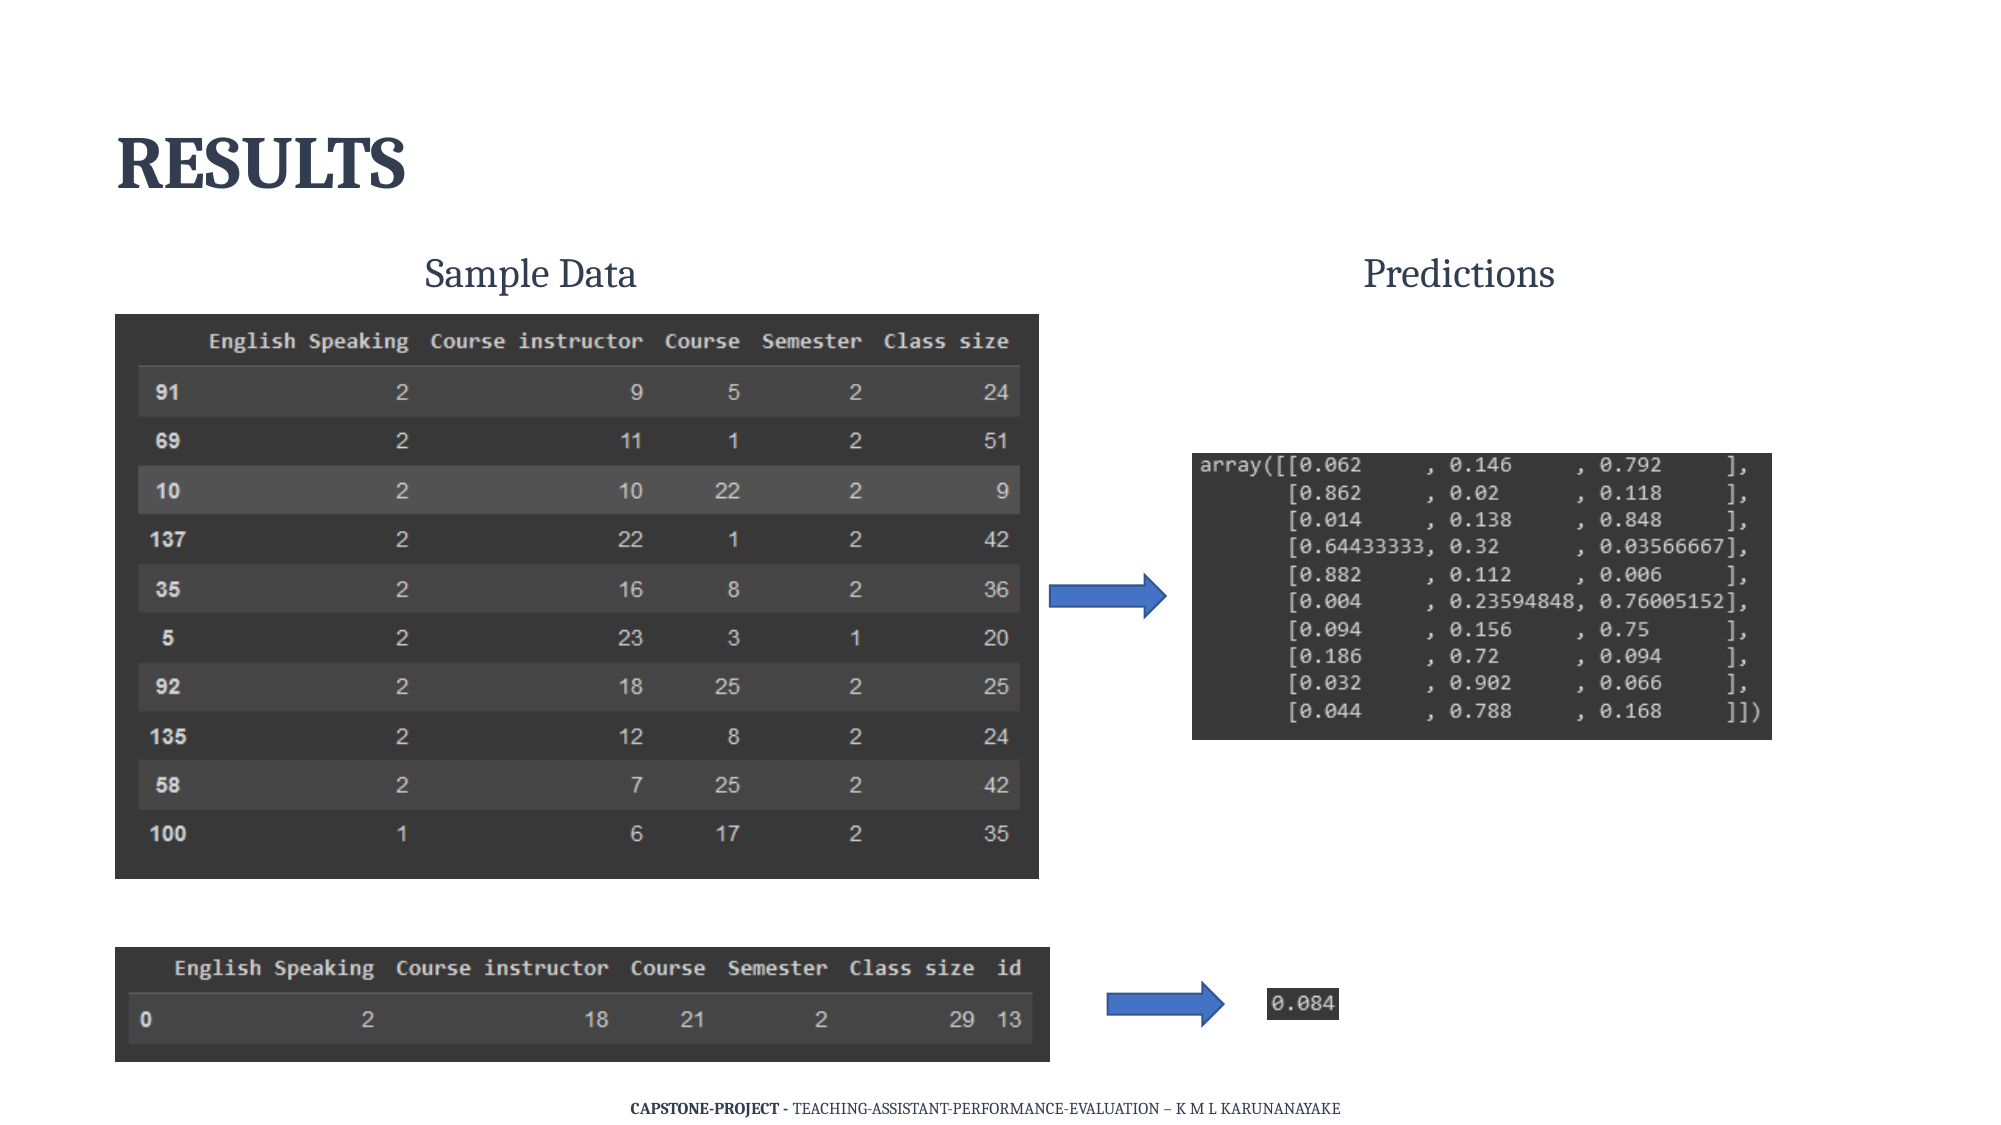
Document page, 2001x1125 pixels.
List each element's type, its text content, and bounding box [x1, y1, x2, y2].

picture [1192, 453, 1772, 740]
picture [1267, 988, 1339, 1020]
text_box Results [101, 85, 730, 212]
text_box Capstone-Project - Teaching-Assistant-Performance-Evaluation – K M L Karunanayake [346, 1046, 1626, 1125]
text_box [1106, 980, 1225, 1028]
picture [115, 314, 1039, 879]
picture [115, 947, 1050, 1062]
text_box Sample Data [410, 177, 1039, 304]
text_box [1048, 572, 1168, 620]
text_box Predictions [1348, 177, 1977, 304]
